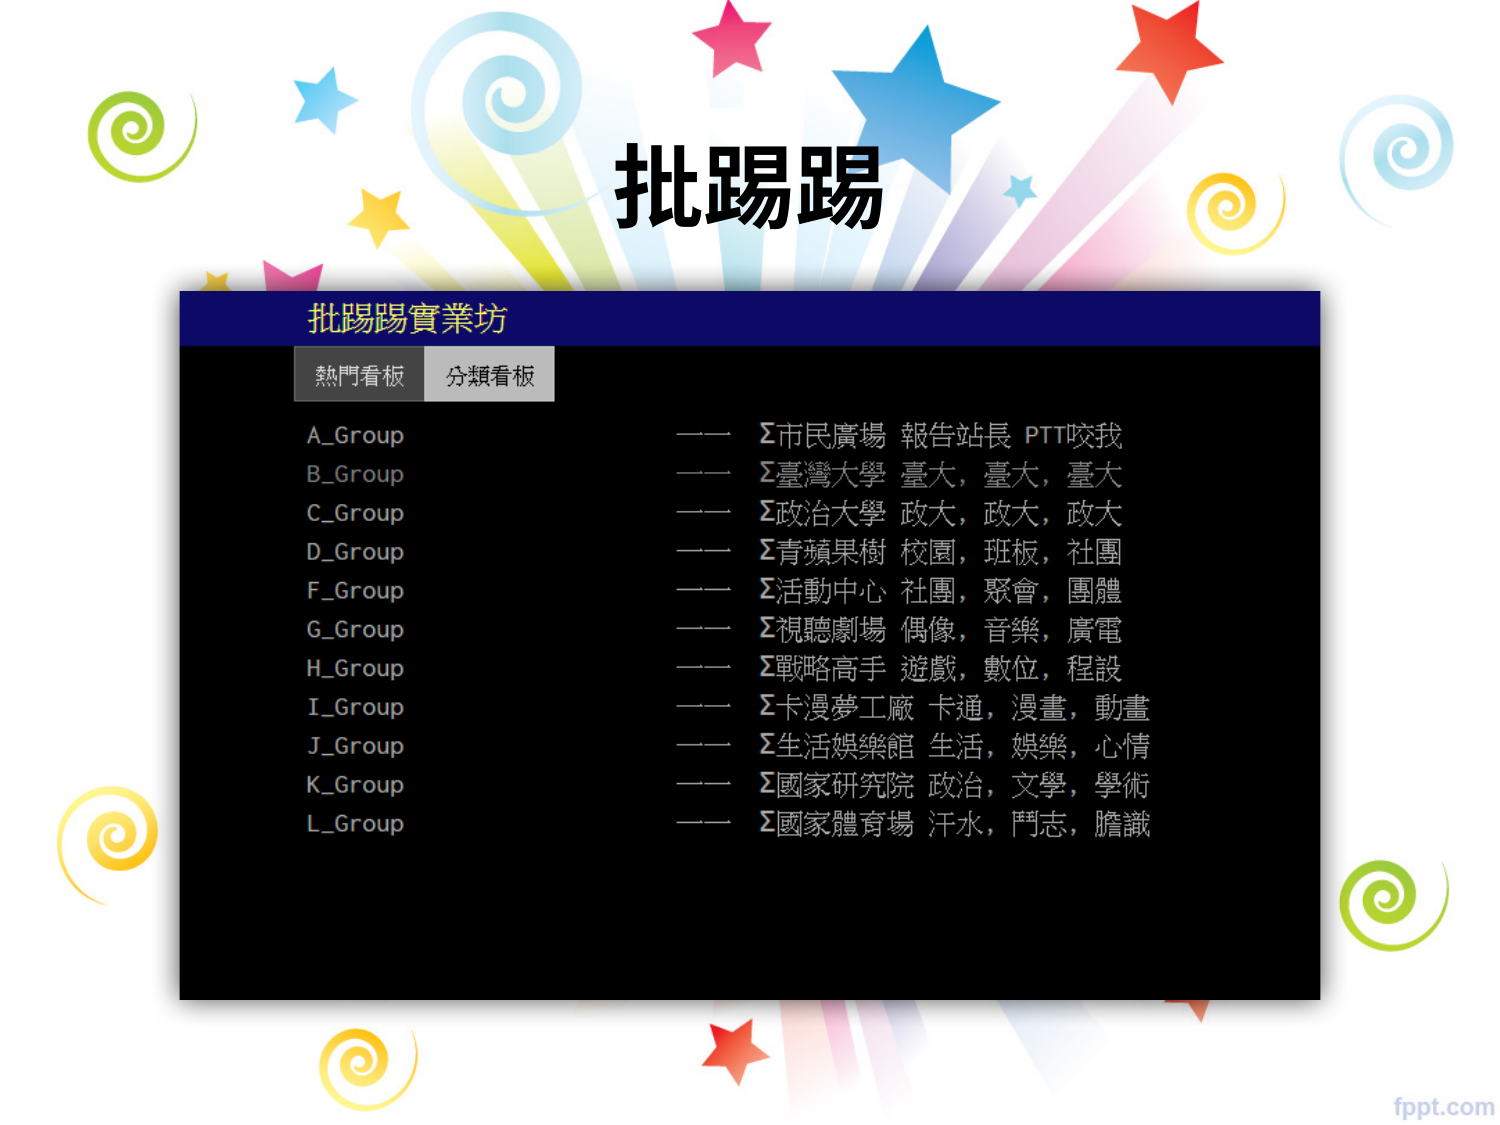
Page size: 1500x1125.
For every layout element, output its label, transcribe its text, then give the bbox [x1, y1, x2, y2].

text_box 批踢踢 [74, 91, 1425, 279]
picture [0, 0, 1500, 1125]
